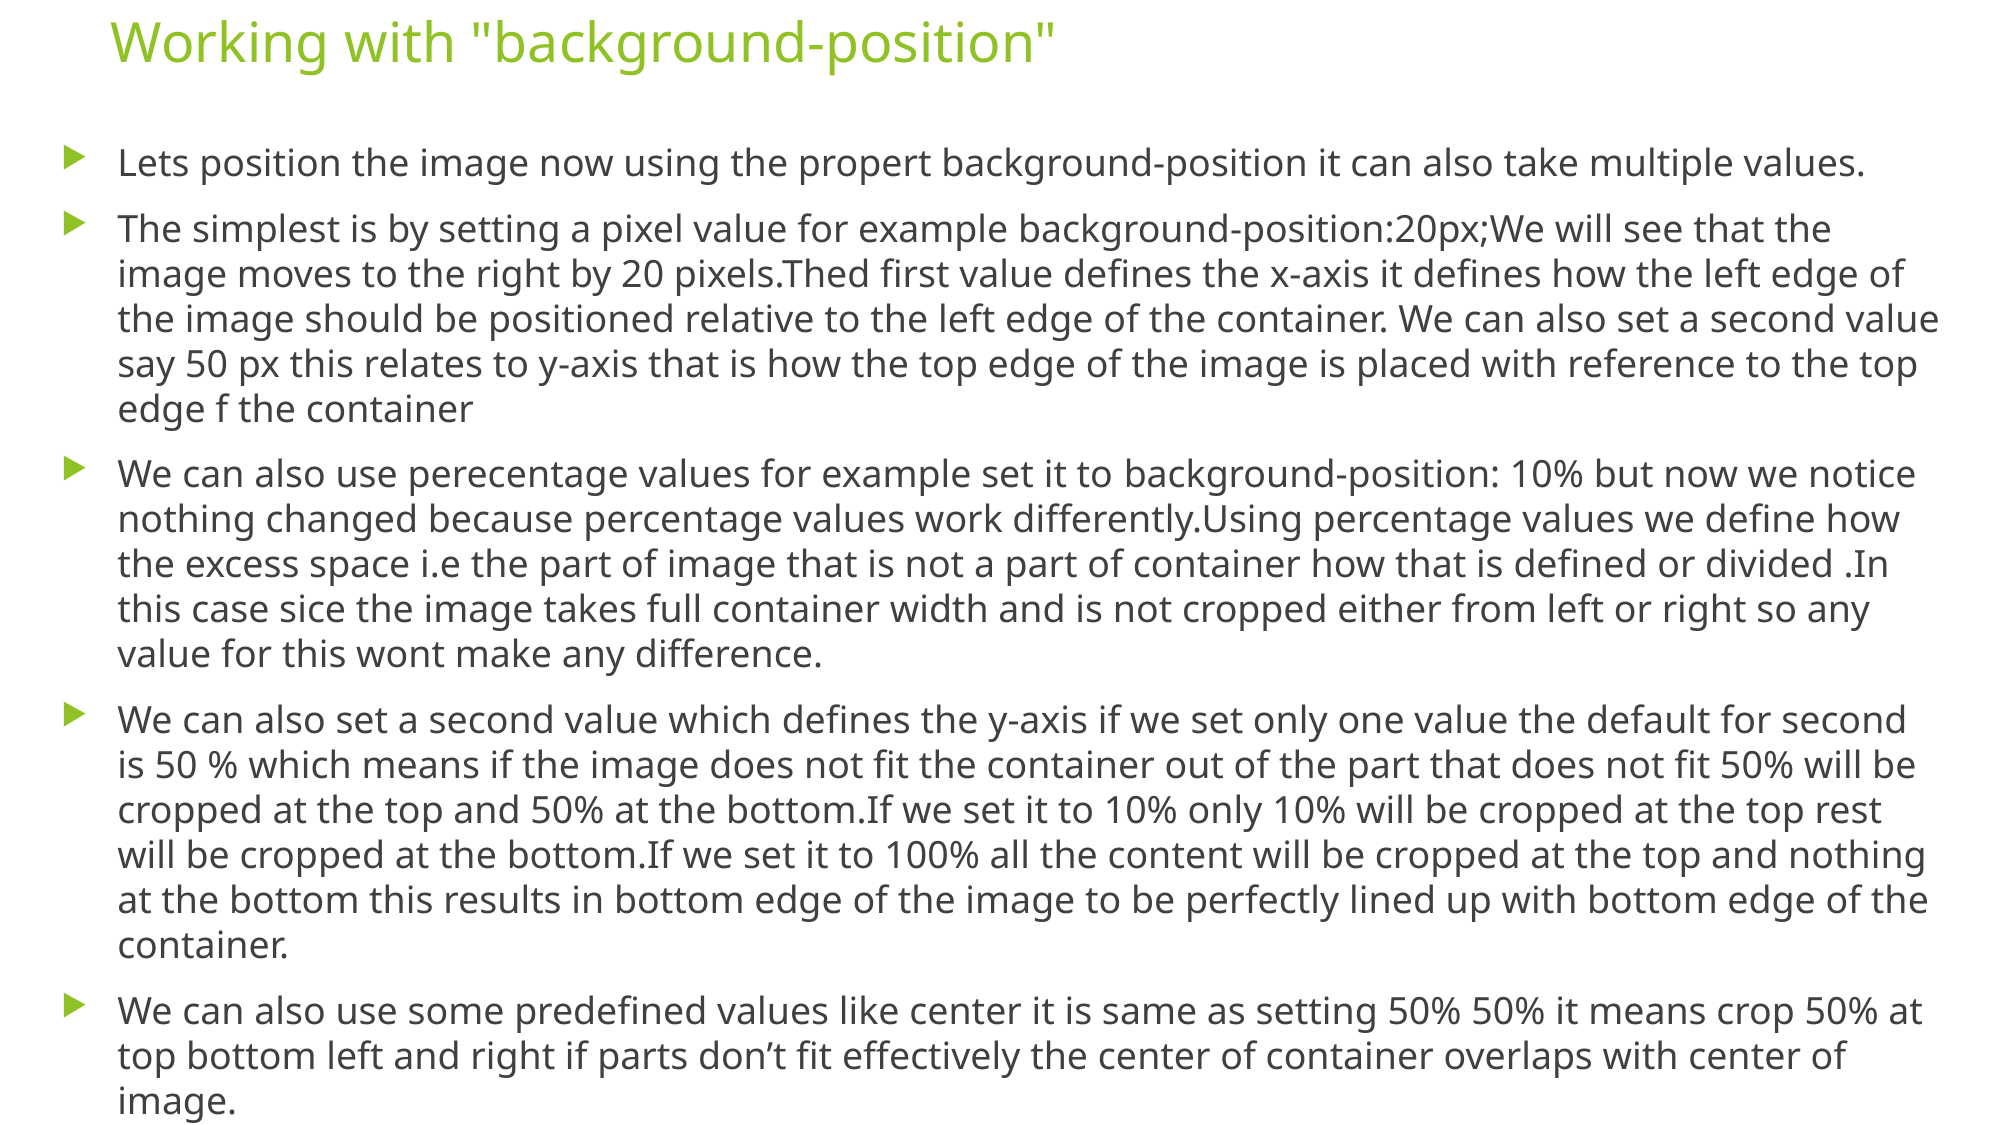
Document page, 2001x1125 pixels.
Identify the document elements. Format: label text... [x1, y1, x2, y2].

list Lets position the image now using the propert background-position it can also take multiple values. The simplest is by setting a pixel value for example background-position:20px;We will see that the image moves to the right by 20 pixels.Thed first value defines the x-axis it defines how the left edge of the image should be positioned relative to the left edge of the container. We can also set a second value say 50 px this relates to y-axis that is how the top edge of the image is placed with reference to the top edge f the container We can also use perecentage values for example set it to background-position: 10% but now we notice nothing changed because percentage values work differently.Using percentage values we define how the excess space i.e the part of image that is not a part of container how that is defined or divided .In this case sice the image takes full container width and is not cropped either from left or right so any value for this wont make any difference. We can also set a second value which defines the y-axis if we set only one value the default for second is 50 % which means if the image does not fit the container out of the part that does not fit 50% will be cropped at the top and 50% at the bottom.If we set it to 10% only 10% will be cropped at the top rest will be cropped at the bottom.If we set it to 100% all the content will be cropped at the top and nothing at the bottom this results in bottom edge of the image to be perfectly lined up with bottom edge of the container. We can also use some predefined values like center it is same as setting 50% 50% it means crop 50% at top bottom left and right if parts don’t fit effectively the center of container overlaps with center of image. [46, 131, 1961, 1091]
title Working with "background-position" [95, 0, 1506, 83]
